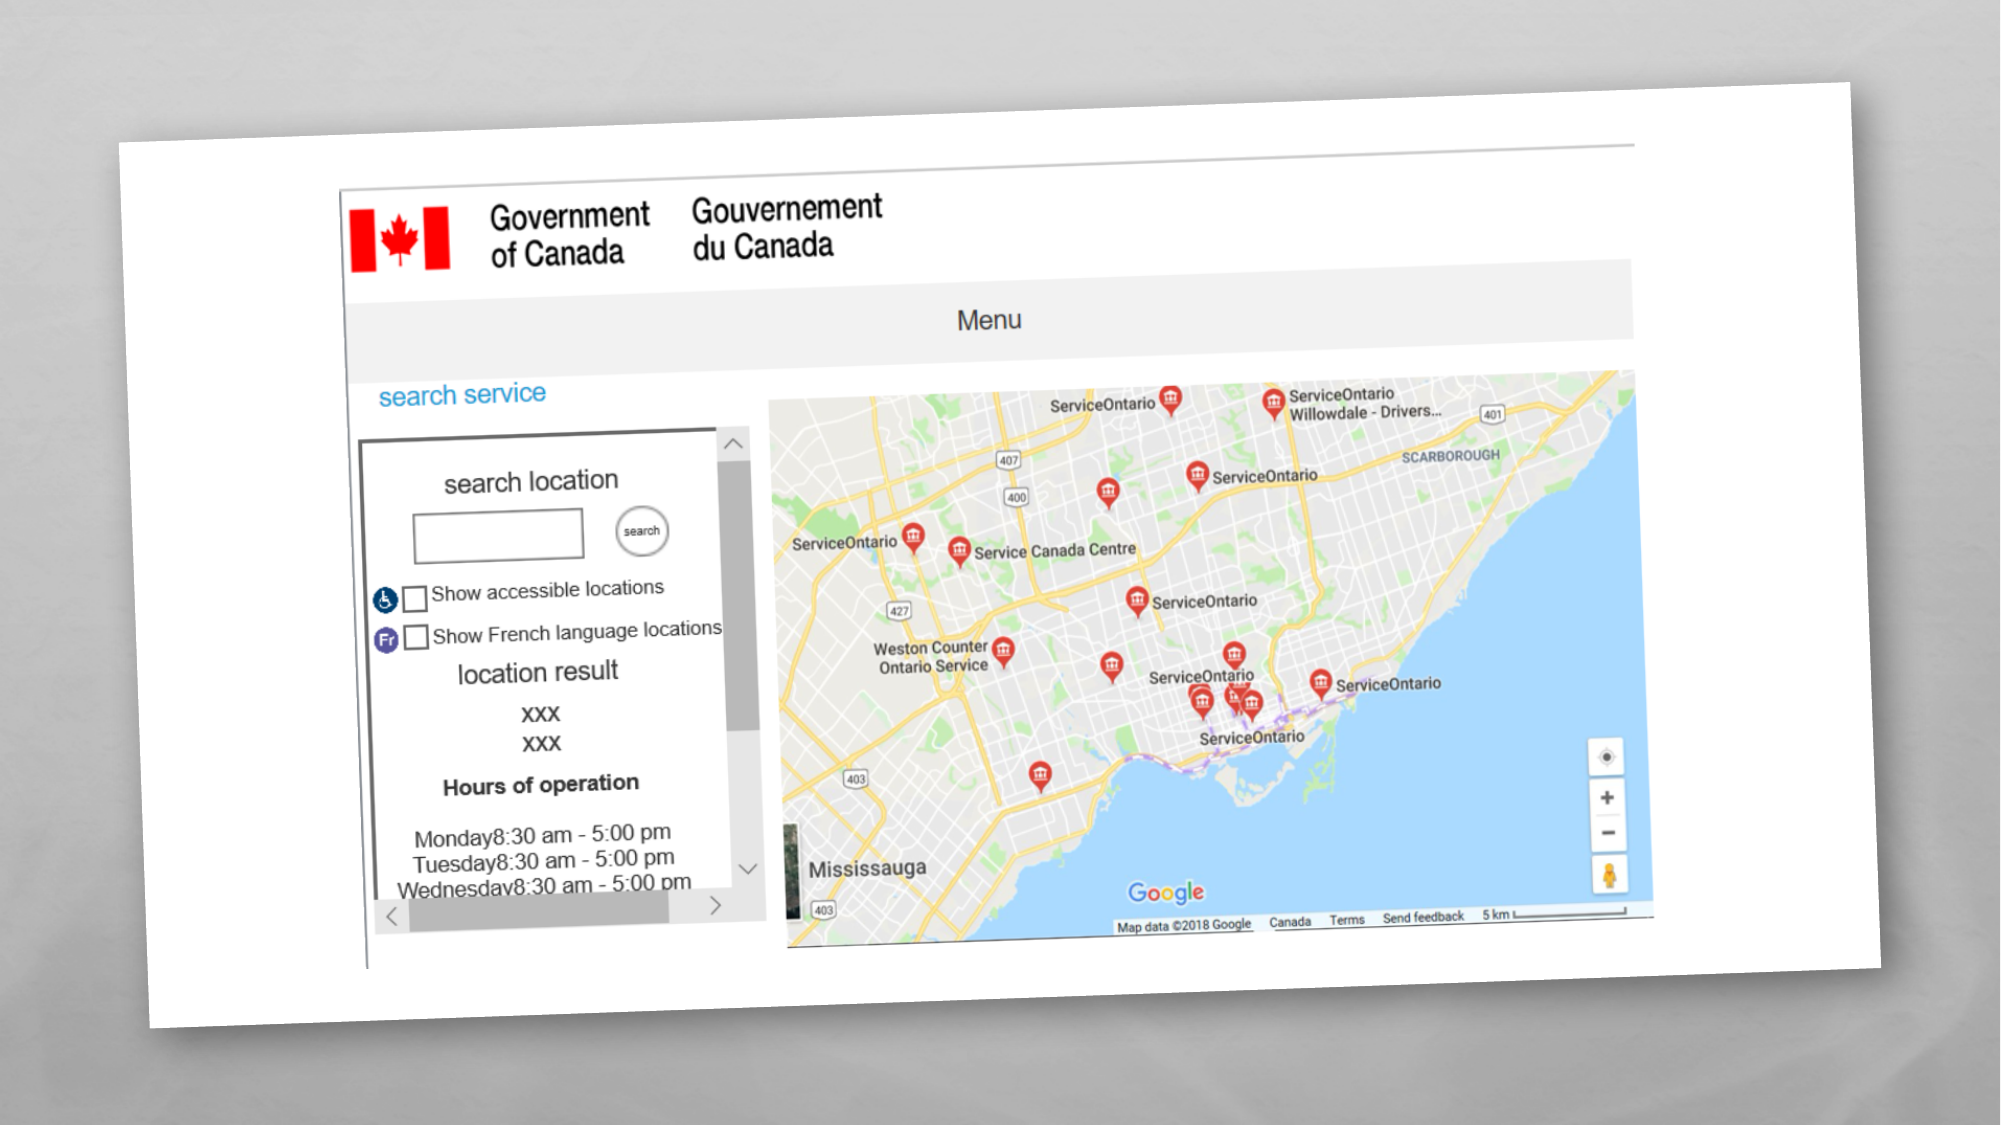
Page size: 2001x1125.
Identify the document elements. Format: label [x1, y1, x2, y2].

picture [0, 0, 2000, 1125]
text_box [0, 0, 1966, 1091]
picture [351, 164, 1649, 947]
